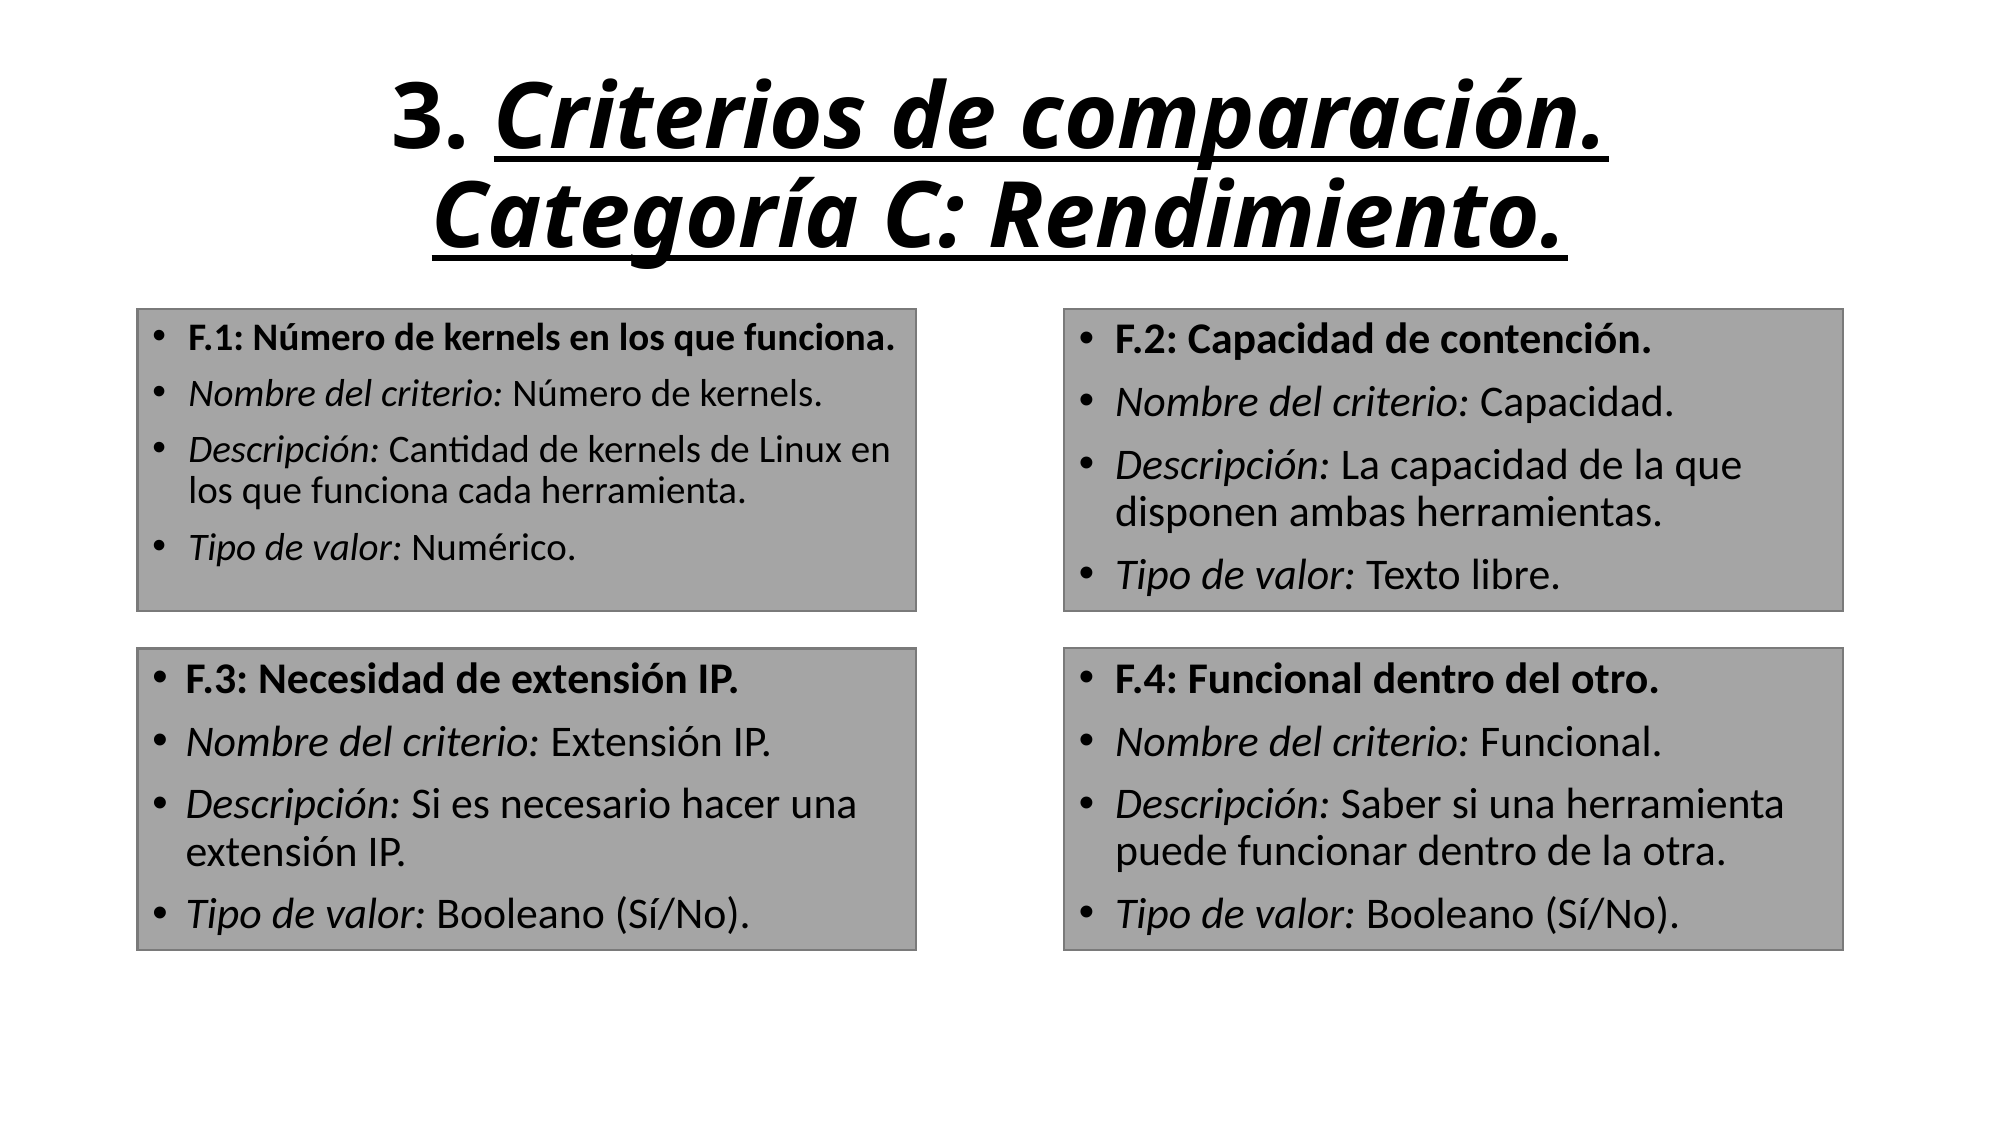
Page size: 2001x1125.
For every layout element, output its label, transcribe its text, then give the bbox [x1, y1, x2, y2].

text_box F.2: Capacidad de contención. Nombre del criterio: Capacidad. Descripción: La capacidad de la que disponen ambas herramientas. Tipo de valor: Texto libre. [1063, 308, 1844, 612]
title 3. Criterios de comparación. Categoría C: Rendimiento. [137, 59, 1863, 278]
list F.3: Necesidad de extensión IP. Nombre del criterio: Extensión IP. Descripción: Si es necesario hacer una extensión IP. Tipo de valor: Booleano (Sí/No). [136, 647, 917, 951]
text_box F.1: Número de kernels en los que funciona. Nombre del criterio: Número de kernels. Descripción: Cantidad de kernels de Linux en los que funciona cada herramienta. Tipo de valor: Numérico. [136, 308, 917, 612]
text_box F.4: Funcional dentro del otro. Nombre del criterio: Funcional. Descripción: Saber si una herramienta puede funcionar dentro de la otra. Tipo de valor: Booleano (Sí/No). [1063, 647, 1844, 951]
